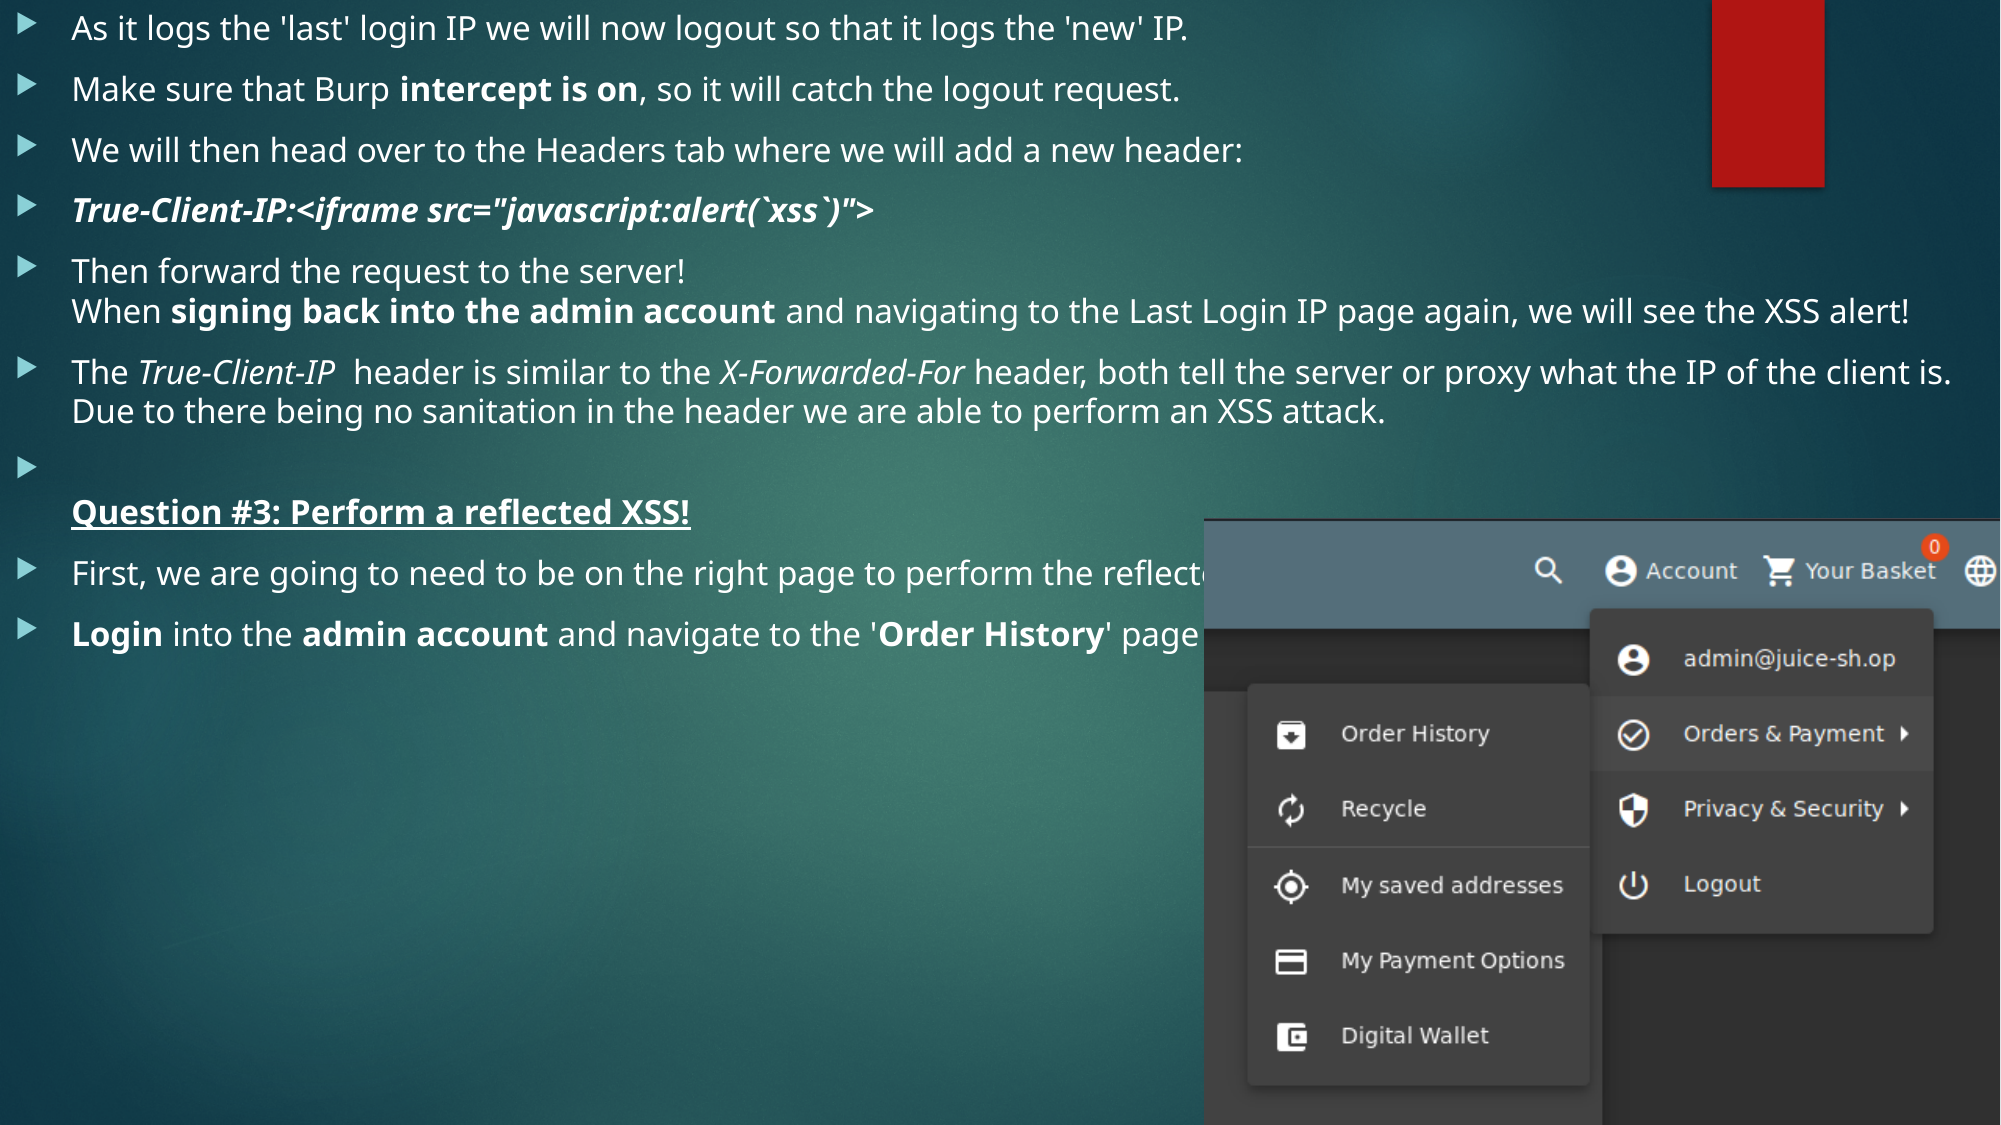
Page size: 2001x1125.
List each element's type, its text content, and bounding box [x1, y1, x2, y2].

picture [1203, 518, 2000, 1125]
list As it logs the 'last' login IP we will now logout so that it logs the 'new' IP. Make sure that Burp intercept is on, so it will catch the logout request. We will then head over to the Headers tab where we will add a new header: True-Client-IP:<iframe src="javascript:alert(`xss`)"> Then forward the request to the server! When signing back into the admin account and navigating to the Last Login IP page again, we will see the XSS alert! The True-Client-IP header is similar to the X-Forwarded-For header, both tell the server or proxy what the IP of the client is. Due to there being no sanitation in the header we are able to perform an XSS attack. Question #3: Perform a reflected XSS! First, we are going to need to be on the right page to perform the reflected XSS! Login into the admin account and navigate to the 'Order History' page [0, 0, 2000, 1125]
